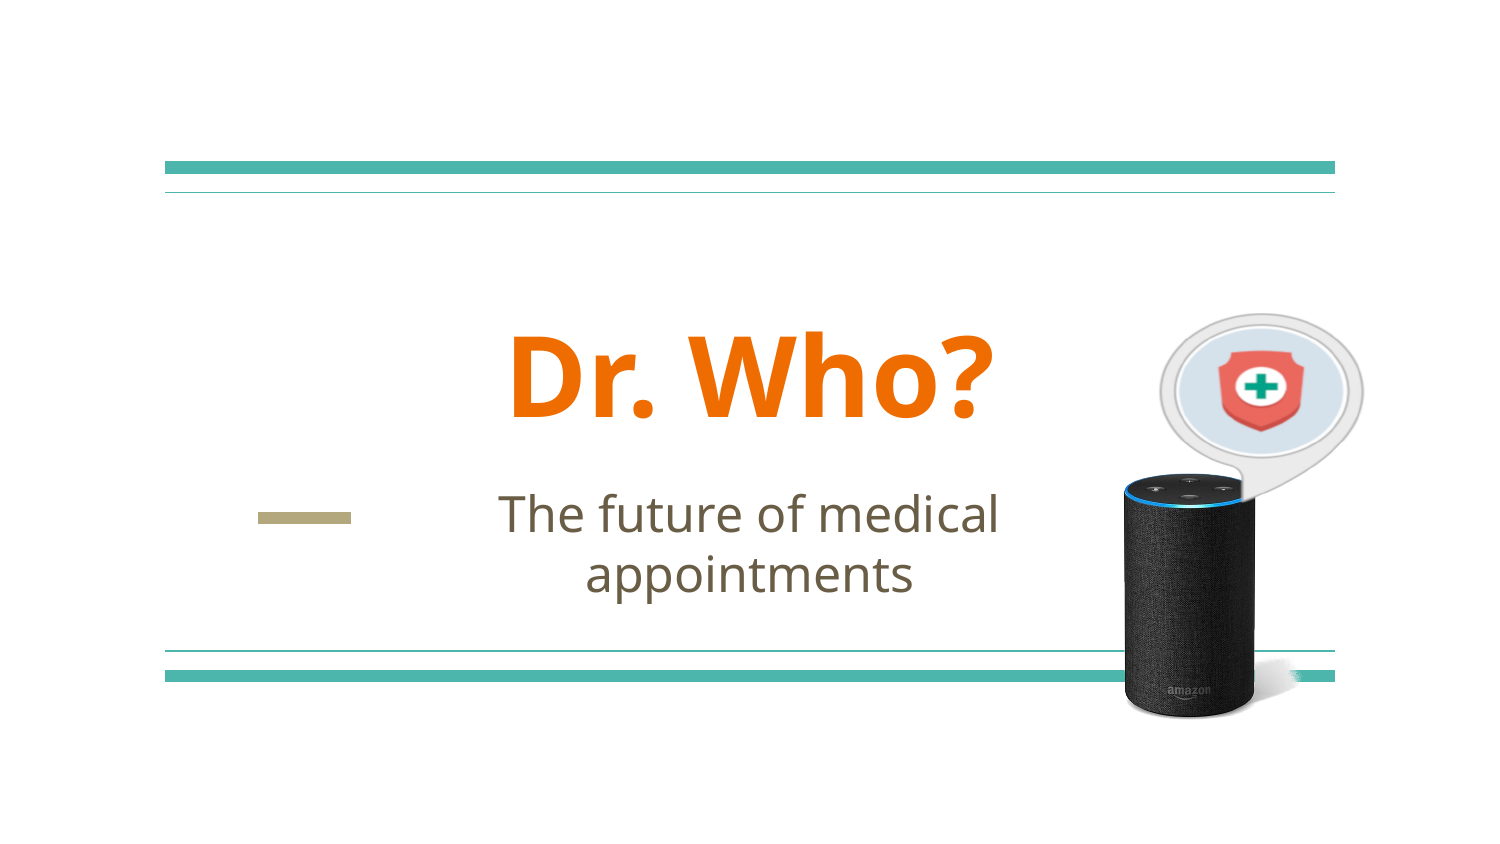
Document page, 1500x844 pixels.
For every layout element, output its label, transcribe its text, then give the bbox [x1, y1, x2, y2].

subtitle The future of medical appointments [350, 467, 1029, 598]
picture [1034, 313, 1384, 752]
title Dr. Who? [164, 287, 1336, 456]
